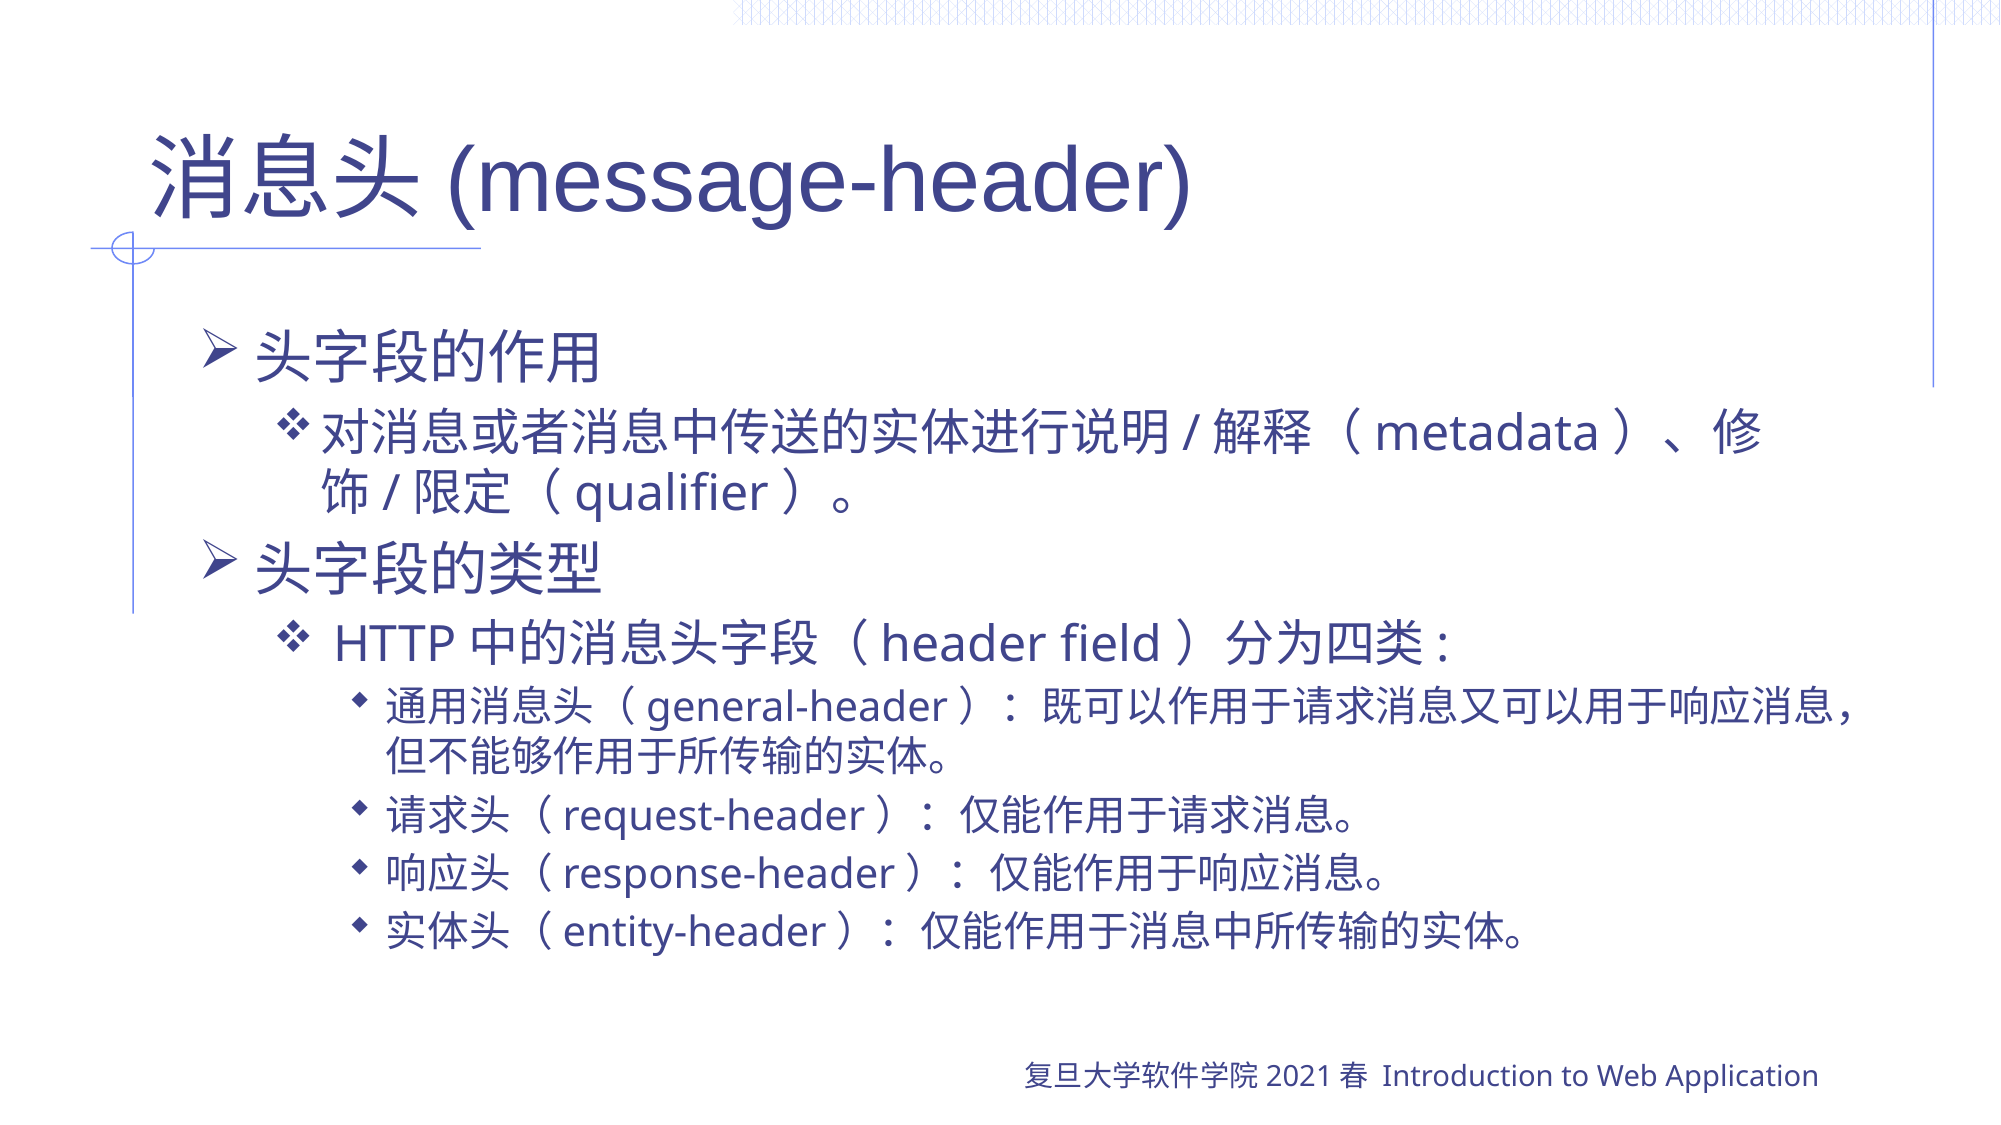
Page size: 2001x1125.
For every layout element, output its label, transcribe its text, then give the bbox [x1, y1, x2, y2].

title 消息头(message-header) [133, 50, 1834, 238]
list 头字段的作用 对消息或者消息中传送的实体进行说明/解释（metadata）、修饰/限定（qualifier）。 头字段的类型 HTTP中的消息头字段（header field）分为四类: 通用消息头（general-header）：既可以作用于请求消息又可以用于响应消息，但不能够作用于所传输的实体。 请求头（request-header）：仅能作用于请求消息。 响应头（response-header）：仅能作用于响应消息。 实体头（entity-header）：仅能作用于消息中所传输的实体。 [183, 312, 1884, 988]
